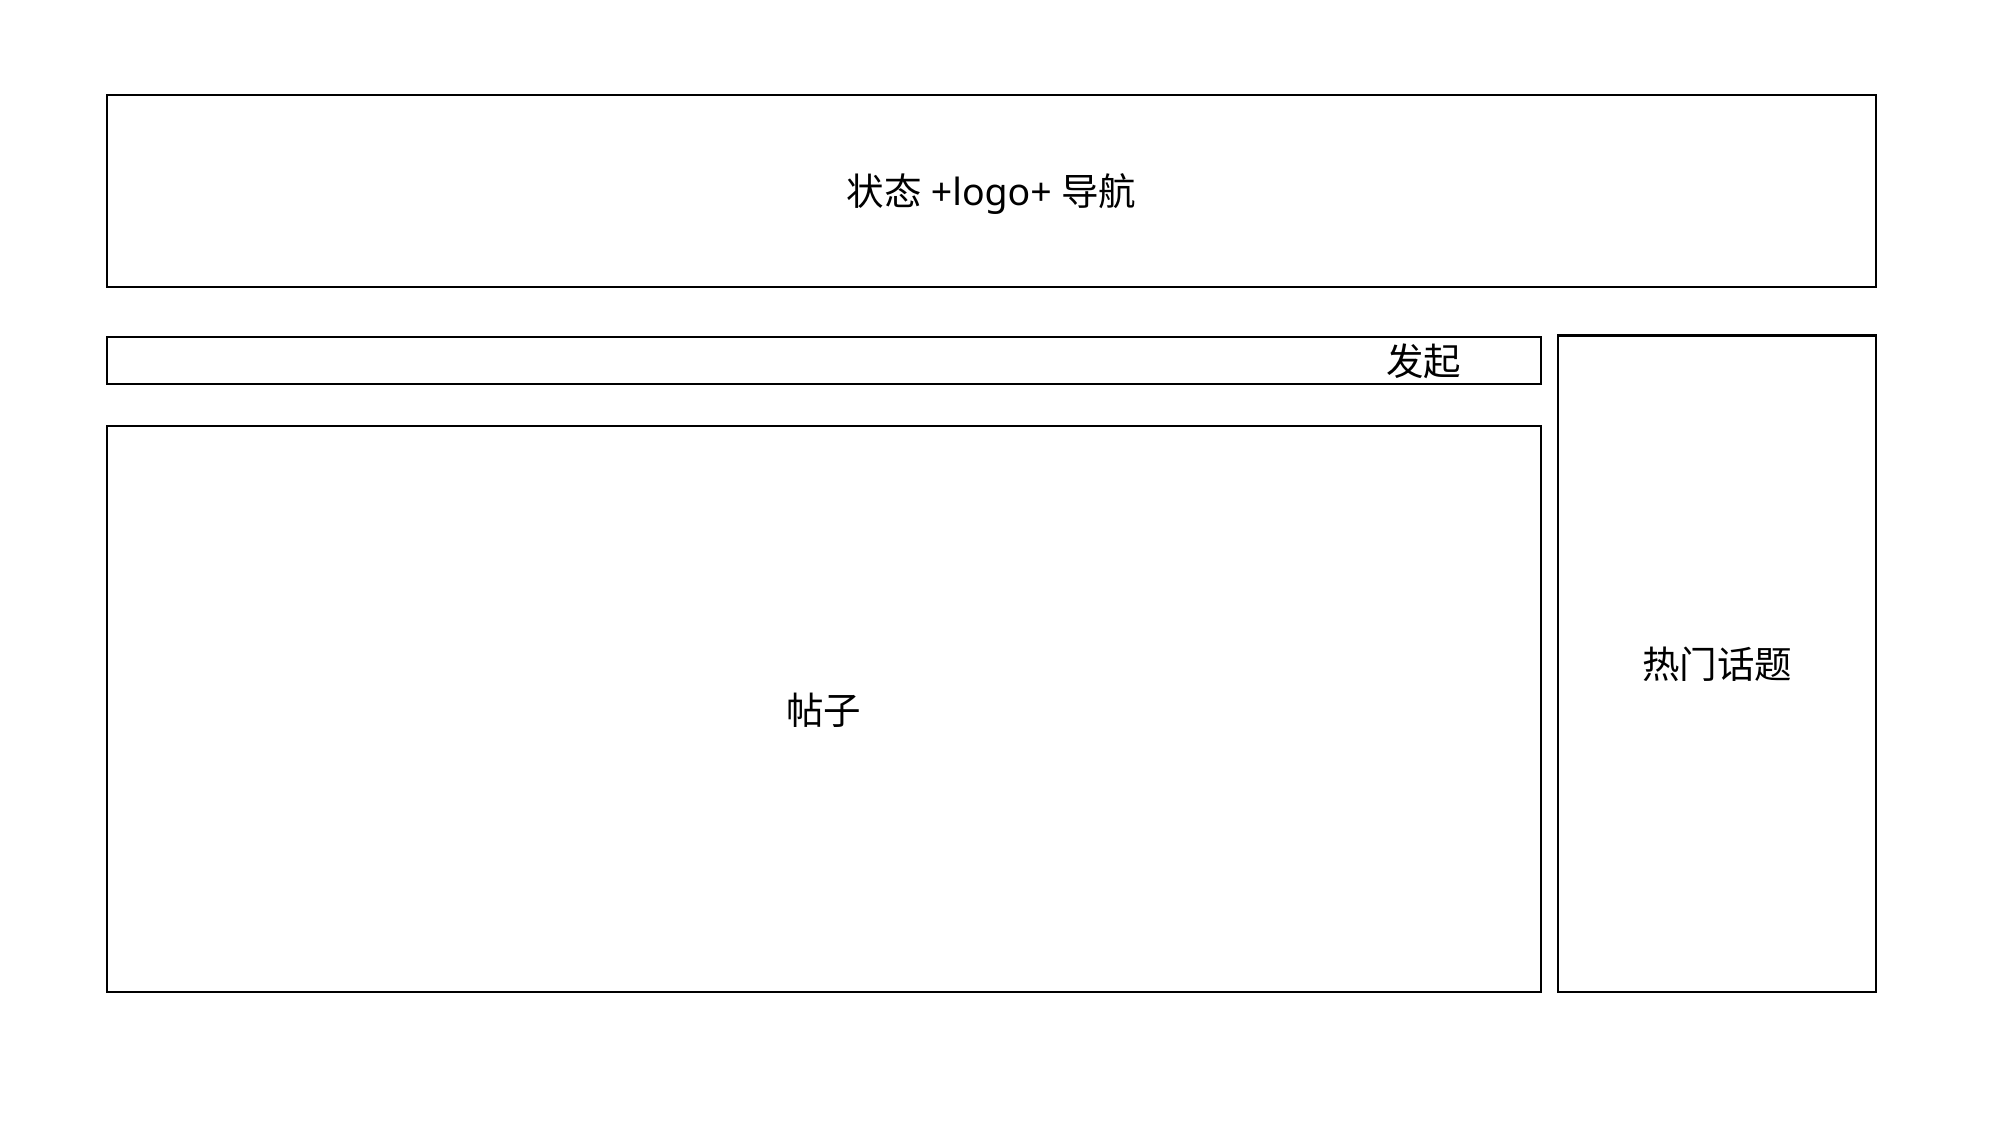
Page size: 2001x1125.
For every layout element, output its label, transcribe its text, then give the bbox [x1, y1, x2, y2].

text_box 帖子 [106, 425, 1542, 993]
text_box 热门话题 [1557, 334, 1877, 993]
text_box 发起 [106, 336, 1542, 385]
text_box 状态+logo+导航 [106, 94, 1877, 288]
